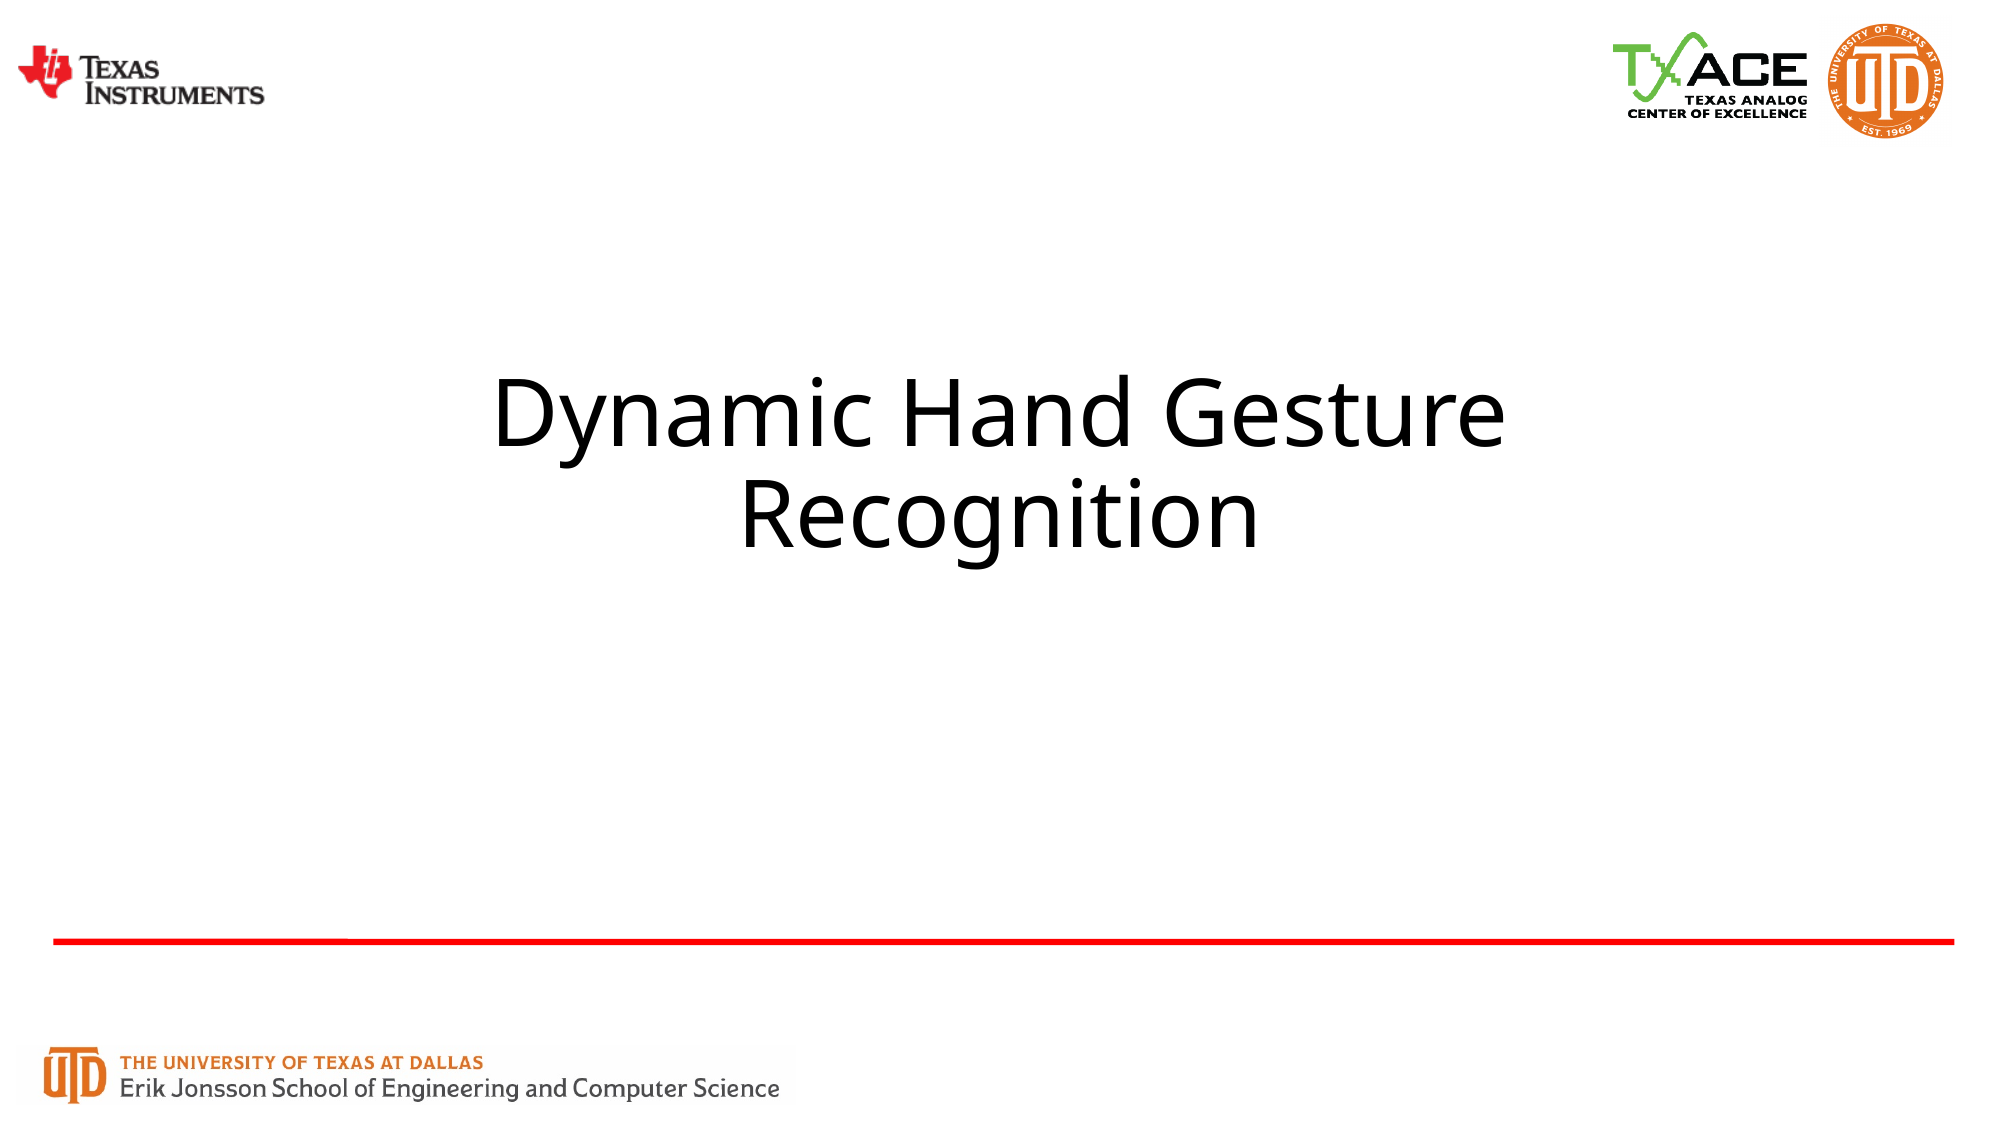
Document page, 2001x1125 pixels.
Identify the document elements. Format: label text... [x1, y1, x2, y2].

picture [1819, 15, 1952, 147]
picture [16, 1045, 796, 1105]
picture [16, 18, 267, 132]
picture [1613, 32, 1807, 118]
title Dynamic Hand Gesture Recognition [249, 184, 1750, 576]
